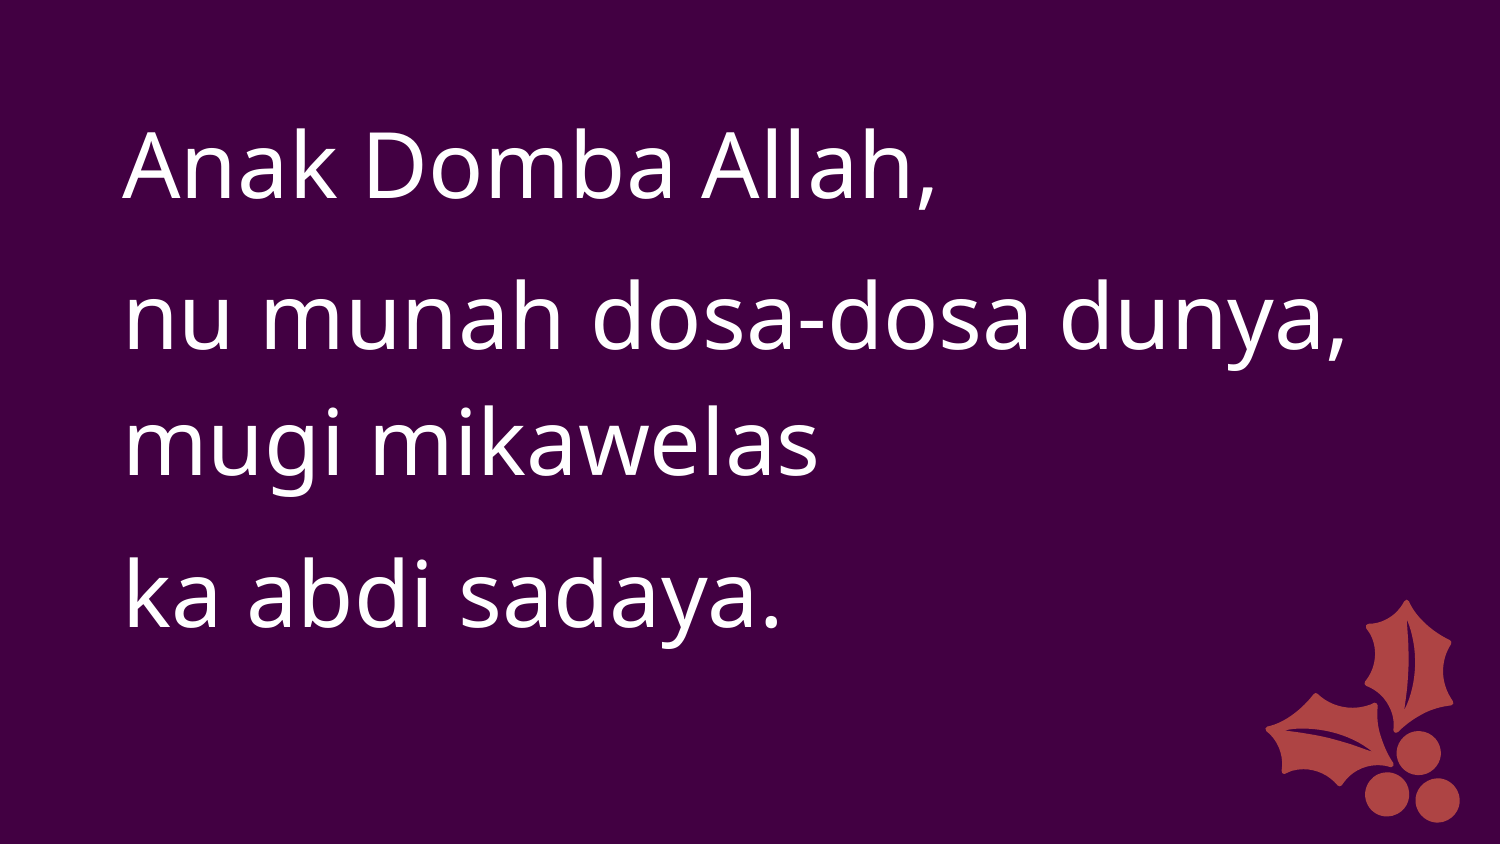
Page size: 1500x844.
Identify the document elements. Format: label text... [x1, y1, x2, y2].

text_box Anak Domba Allah, nu munah dosa-dosa dunya, mugi mikawelas ka abdi sadaya. [82, 74, 1425, 670]
